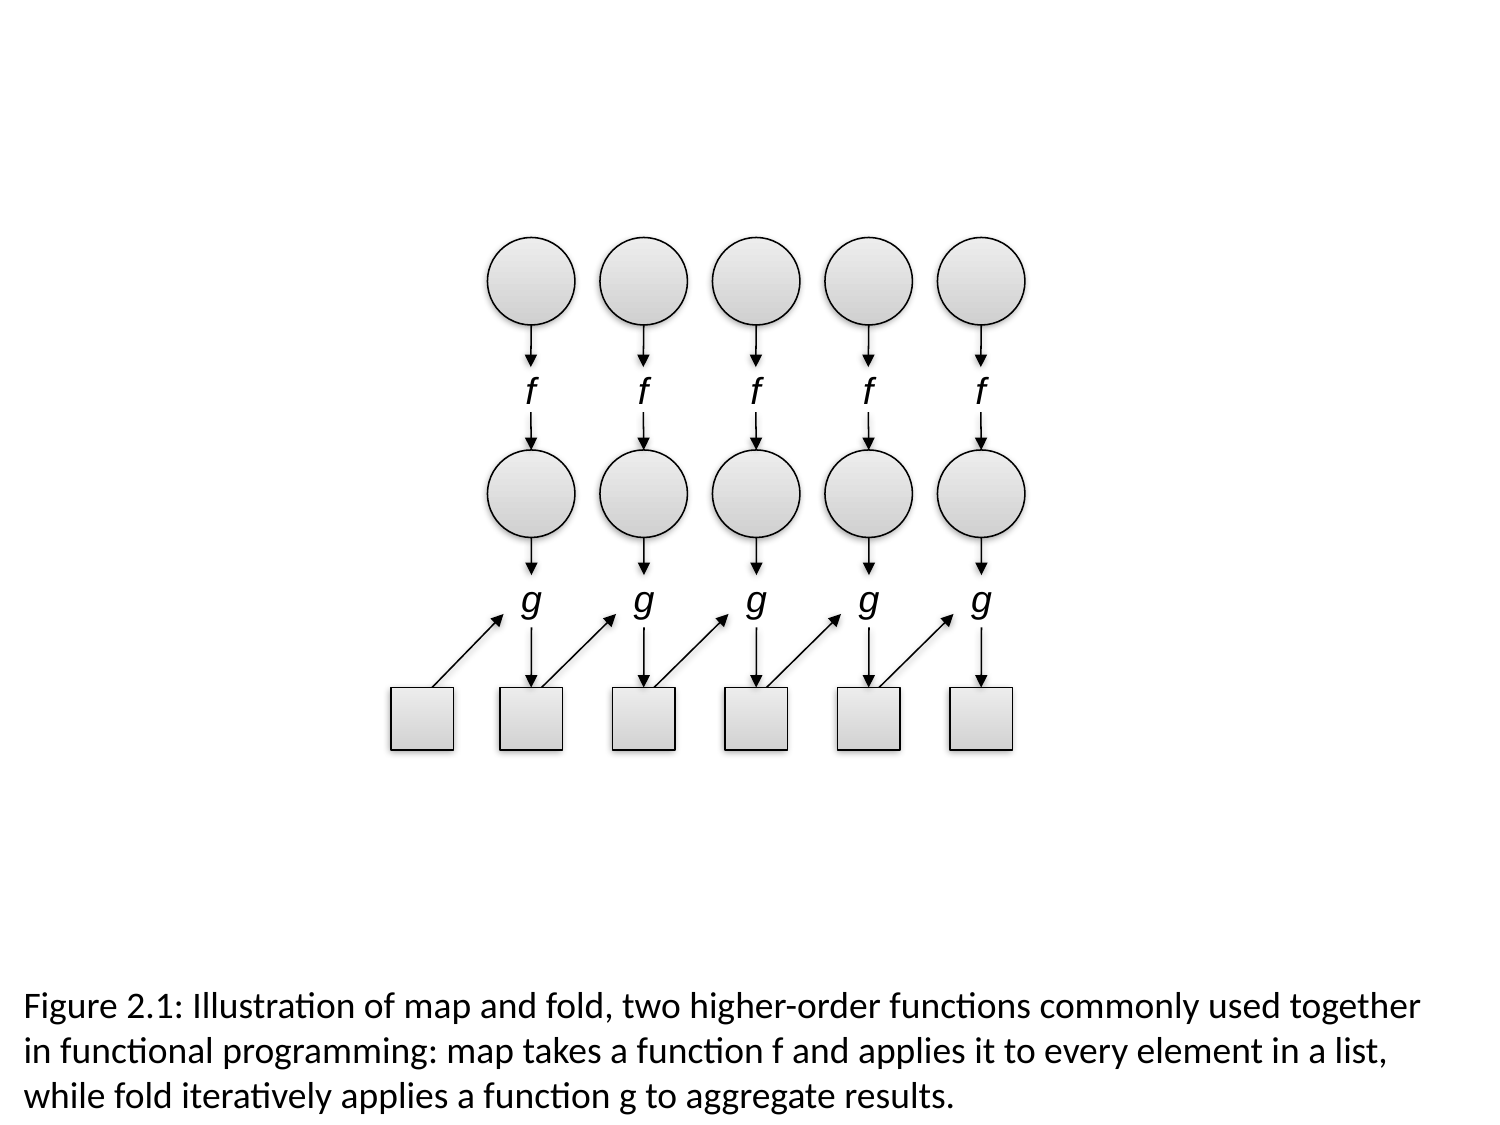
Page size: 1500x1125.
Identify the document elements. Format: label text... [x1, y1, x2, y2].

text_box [390, 237, 1026, 751]
text_box Figure 2.1: Illustration of map and fold, two higher-order functions commonly used together in functional programming: map takes a function f and applies it to every element in a list, while fold iteratively applies a function g to aggregate results. [8, 973, 1438, 1124]
